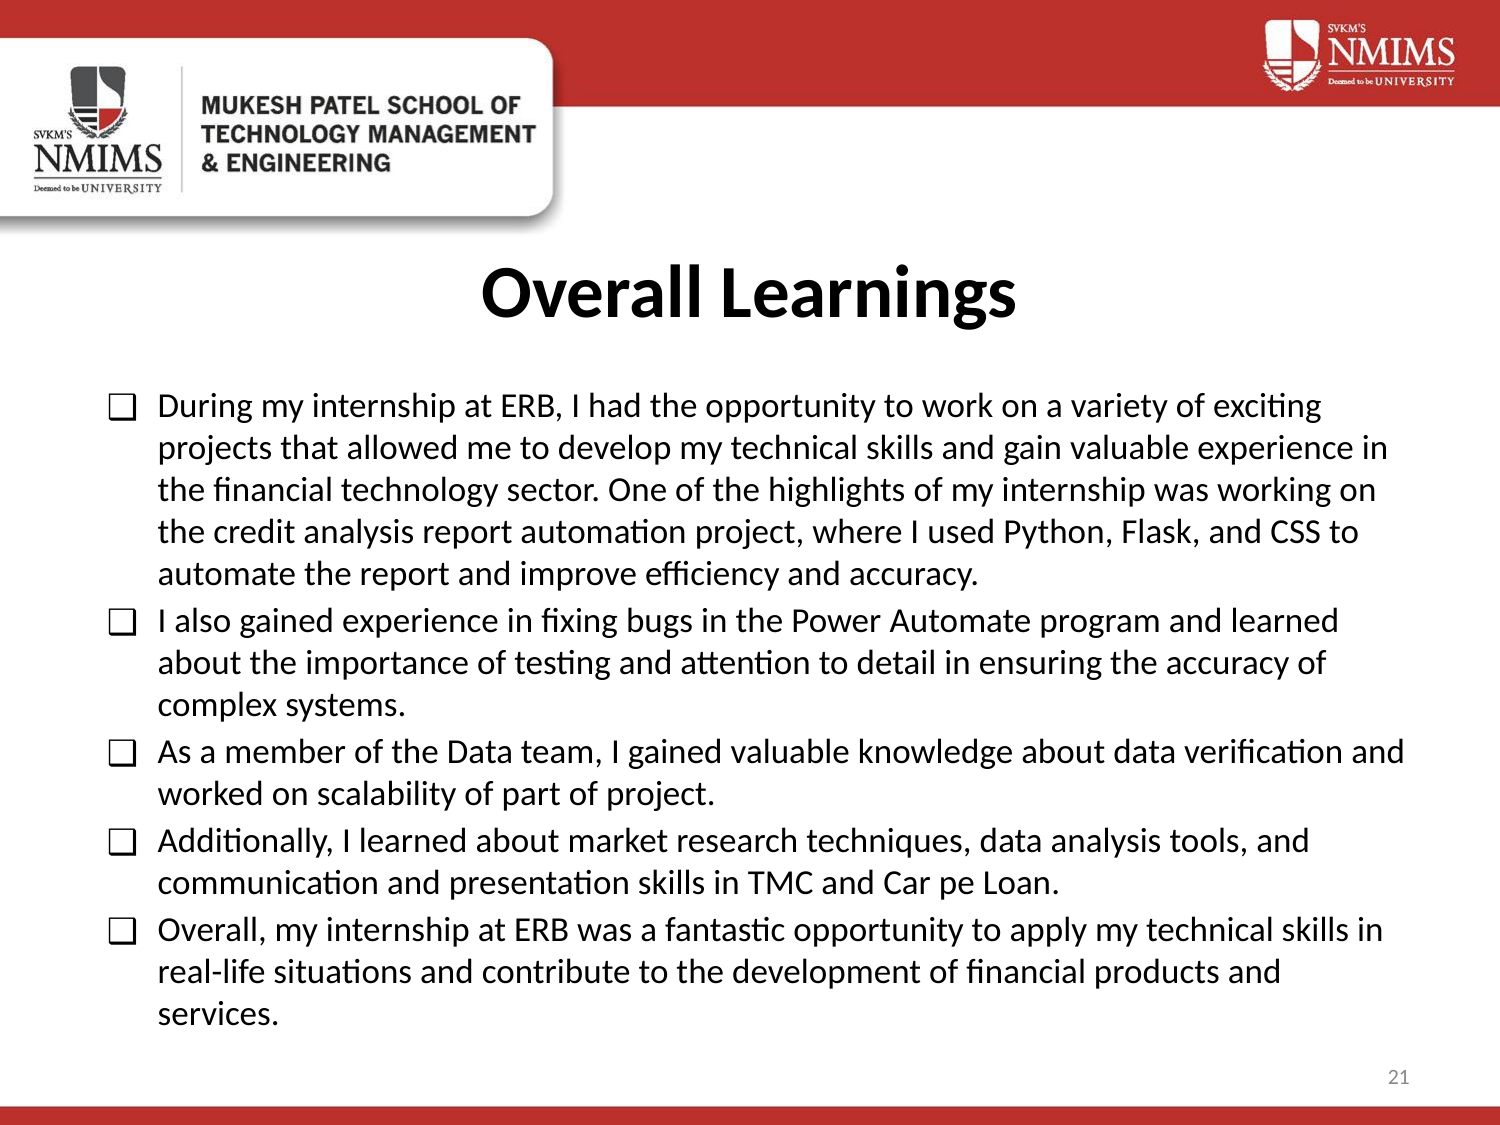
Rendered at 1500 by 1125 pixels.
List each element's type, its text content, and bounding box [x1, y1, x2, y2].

list During my internship at ERB, I had the opportunity to work on a variety of exciting projects that allowed me to develop my technical skills and gain valuable experience in the financial technology sector. One of the highlights of my internship was working on the credit analysis report automation project, where I used Python, Flask, and CSS to automate the report and improve efficiency and accuracy. I also gained experience in fixing bugs in the Power Automate program and learned about the importance of testing and attention to detail in ensuring the accuracy of complex systems. As a member of the Data team, I gained valuable knowledge about data verification and worked on scalability of part of project. Additionally, I learned about market research techniques, data analysis tools, and communication and presentation skills in TMC and Car pe Loan. Overall, my internship at ERB was a fantastic opportunity to apply my technical skills in real-life situations and contribute to the development of financial products and services. [75, 375, 1425, 1043]
picture [0, 0, 1500, 1125]
title Overall Learnings [75, 212, 1425, 363]
slide_number 21 [1074, 1045, 1425, 1106]
